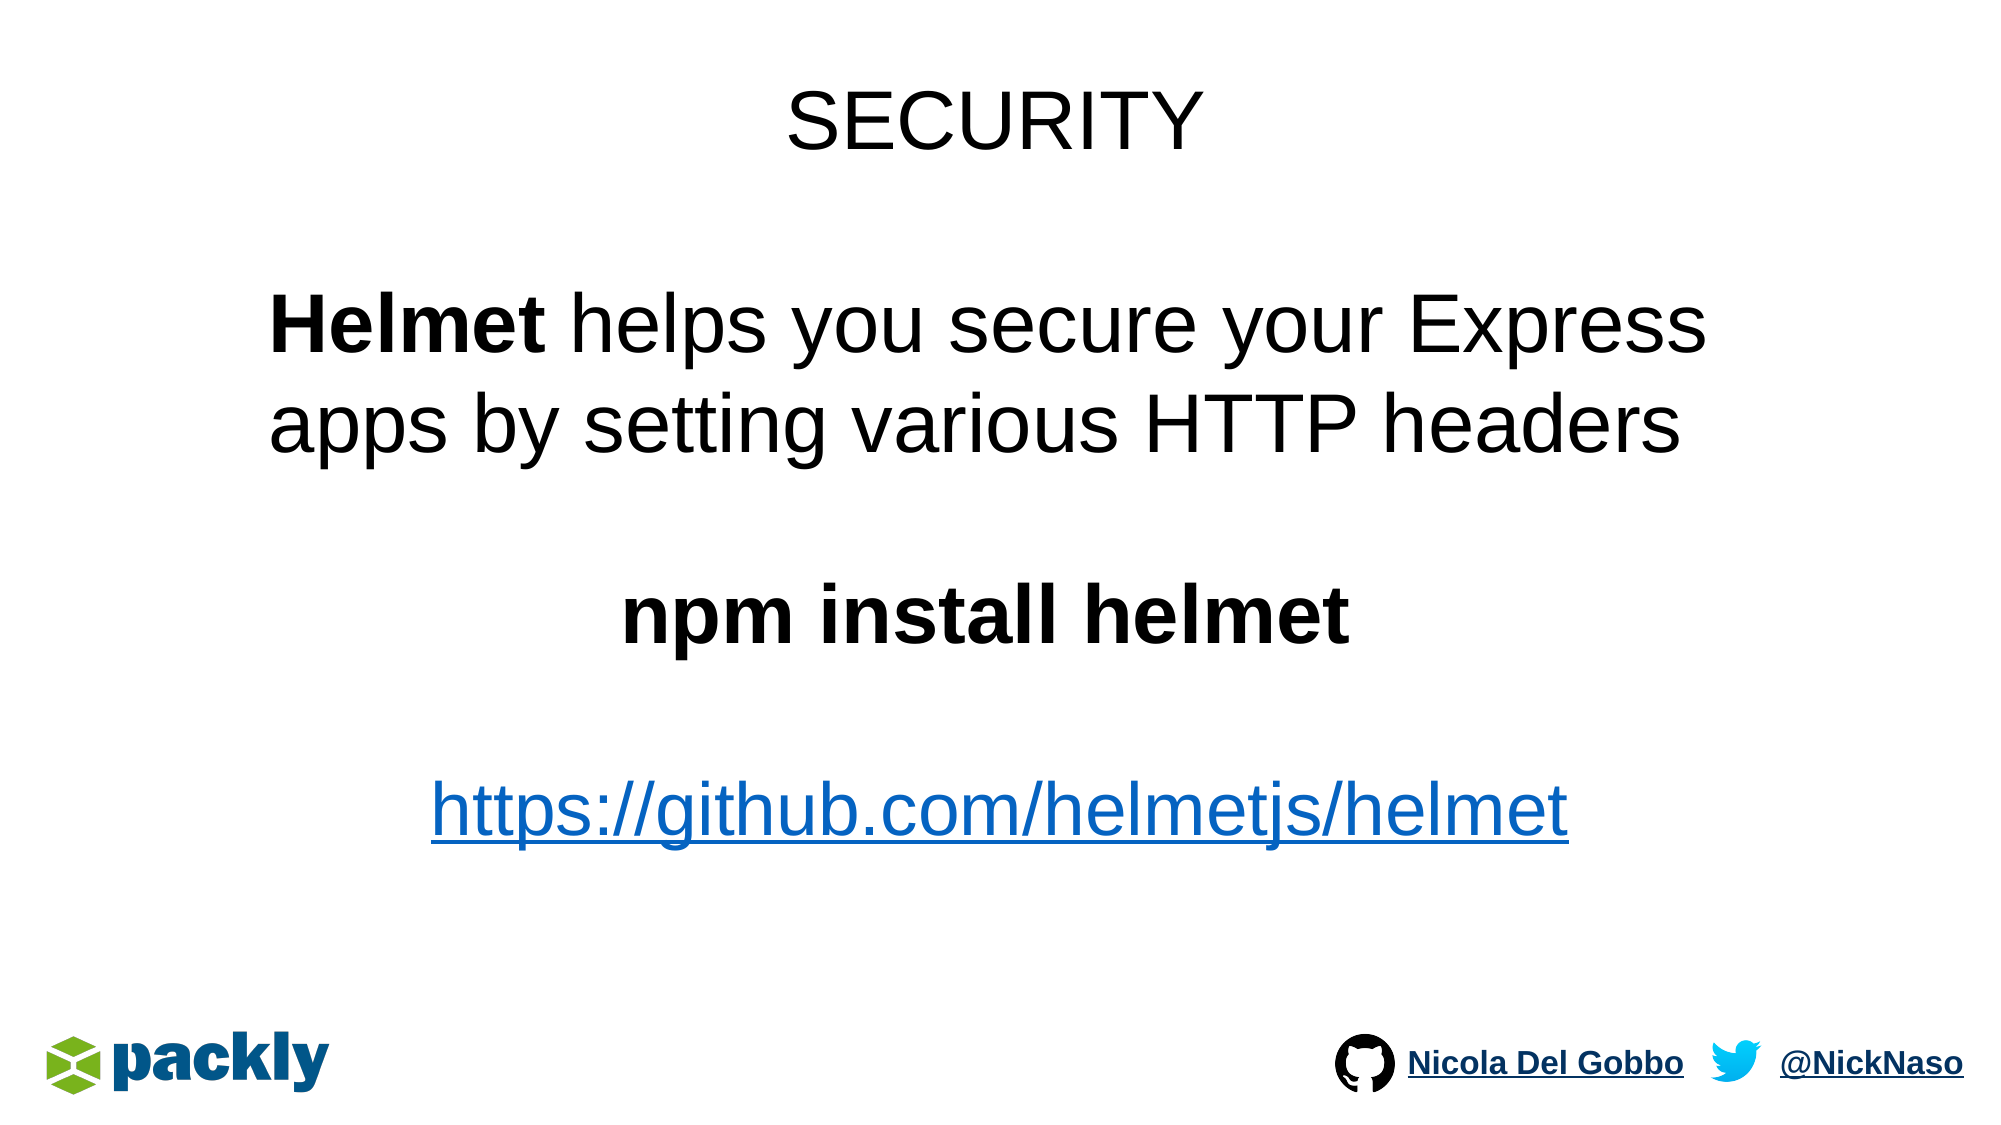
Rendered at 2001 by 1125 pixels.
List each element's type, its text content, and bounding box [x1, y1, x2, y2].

text_box npm install helmet [605, 552, 1395, 668]
text_box https://github.com/helmetjs/helmet [416, 753, 1584, 859]
text_box @NickNaso [1766, 1033, 1990, 1089]
picture [30, 974, 346, 1125]
picture [1706, 1031, 1766, 1091]
text_box SECURITY [770, 59, 1229, 174]
picture [1335, 1033, 1395, 1093]
text_box Helmet helps you secure your Express apps by setting various HTTP headers [254, 261, 1746, 477]
text_box Nicola Del Gobbo [1395, 1033, 1706, 1089]
